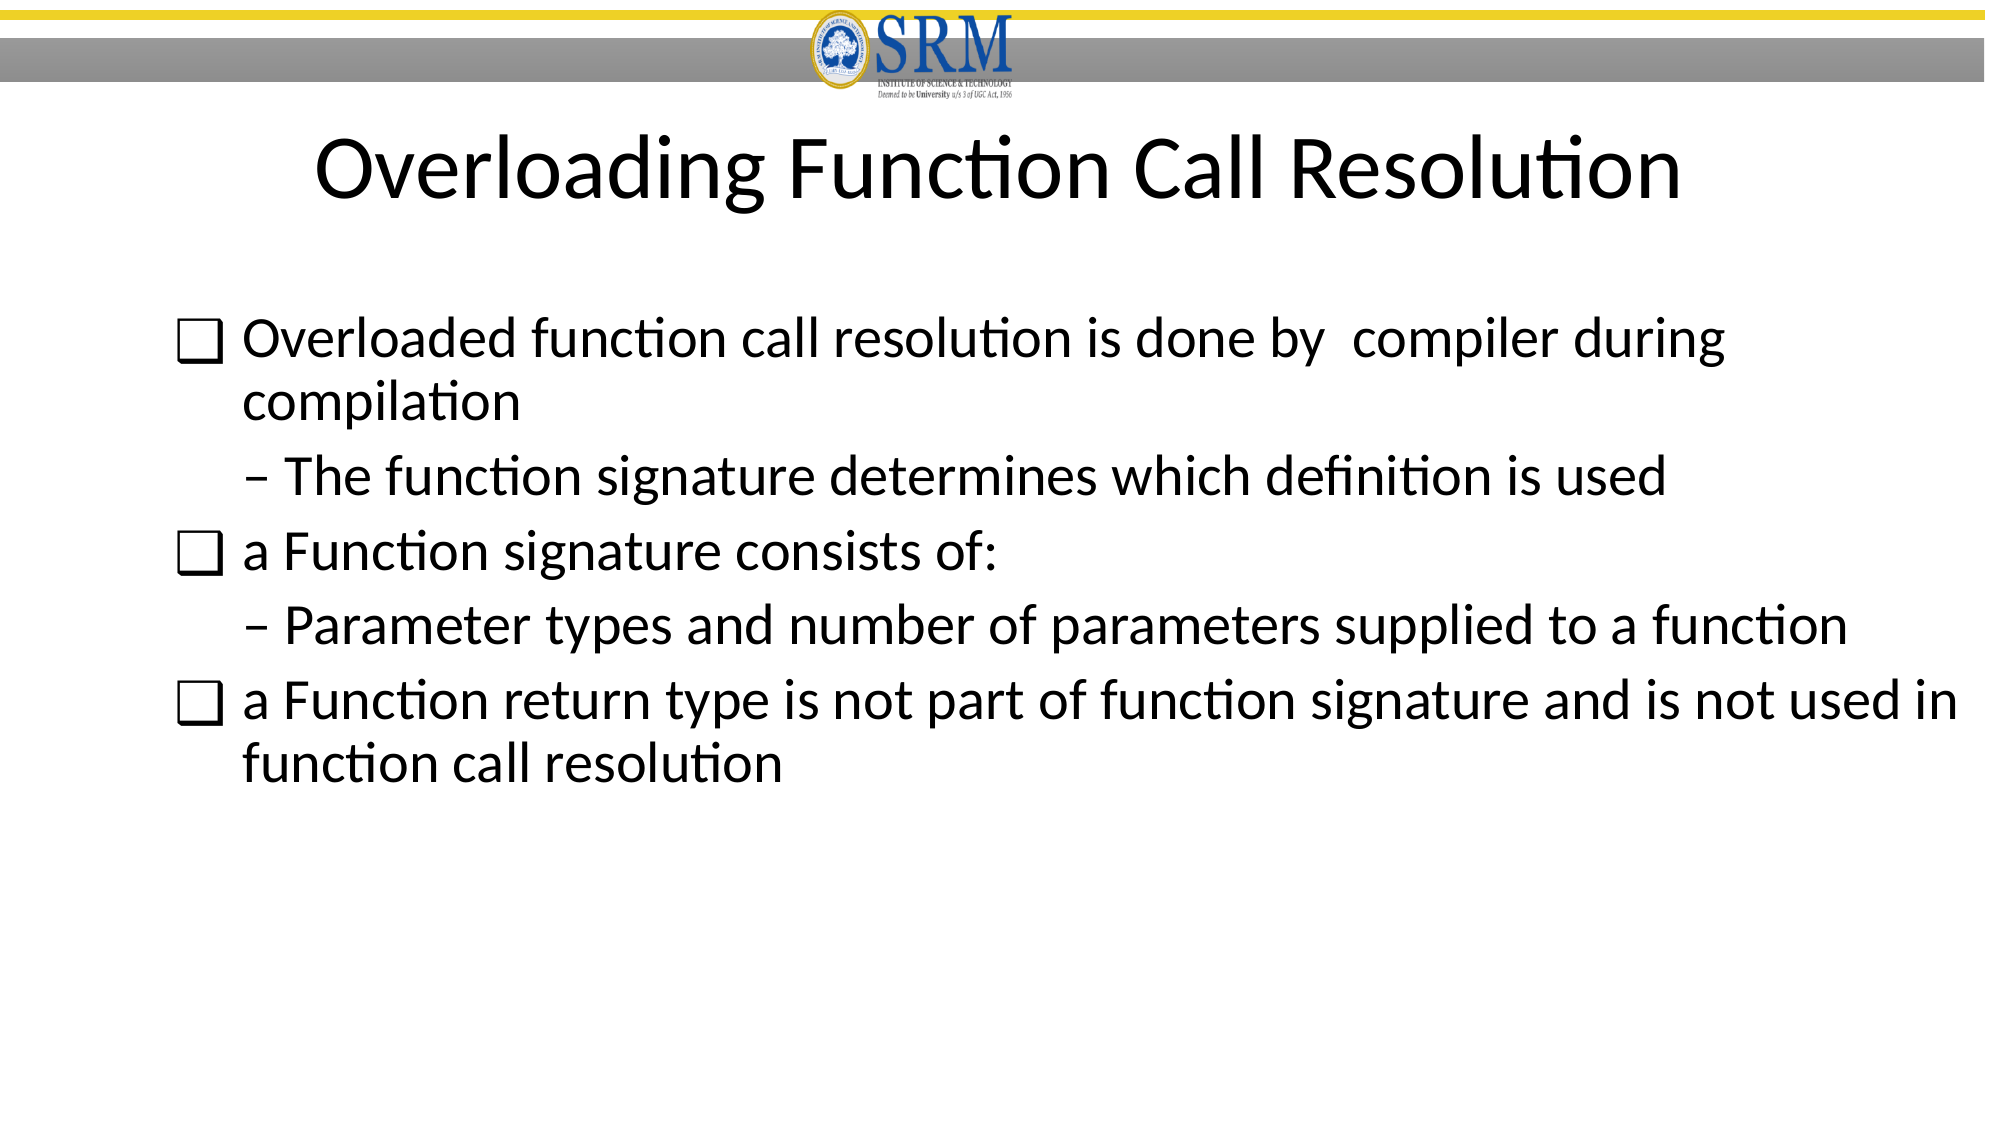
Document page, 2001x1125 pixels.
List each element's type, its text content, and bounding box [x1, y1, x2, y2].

text_box [0, 38, 805, 82]
text_box [1016, 38, 1985, 82]
title Overloading Function Call Resolution [137, 82, 1863, 278]
picture [810, 10, 1012, 100]
list Overloaded function call resolution is done by compiler during compilation – The function signature determines which definition is used a Function signature consists of: – Parameter types and number of parameters supplied to a function a Function return type is not part of function signature and is not used in function call resolution [137, 299, 2000, 1014]
text_box [1013, 11, 1985, 19]
text_box [0, 11, 808, 19]
